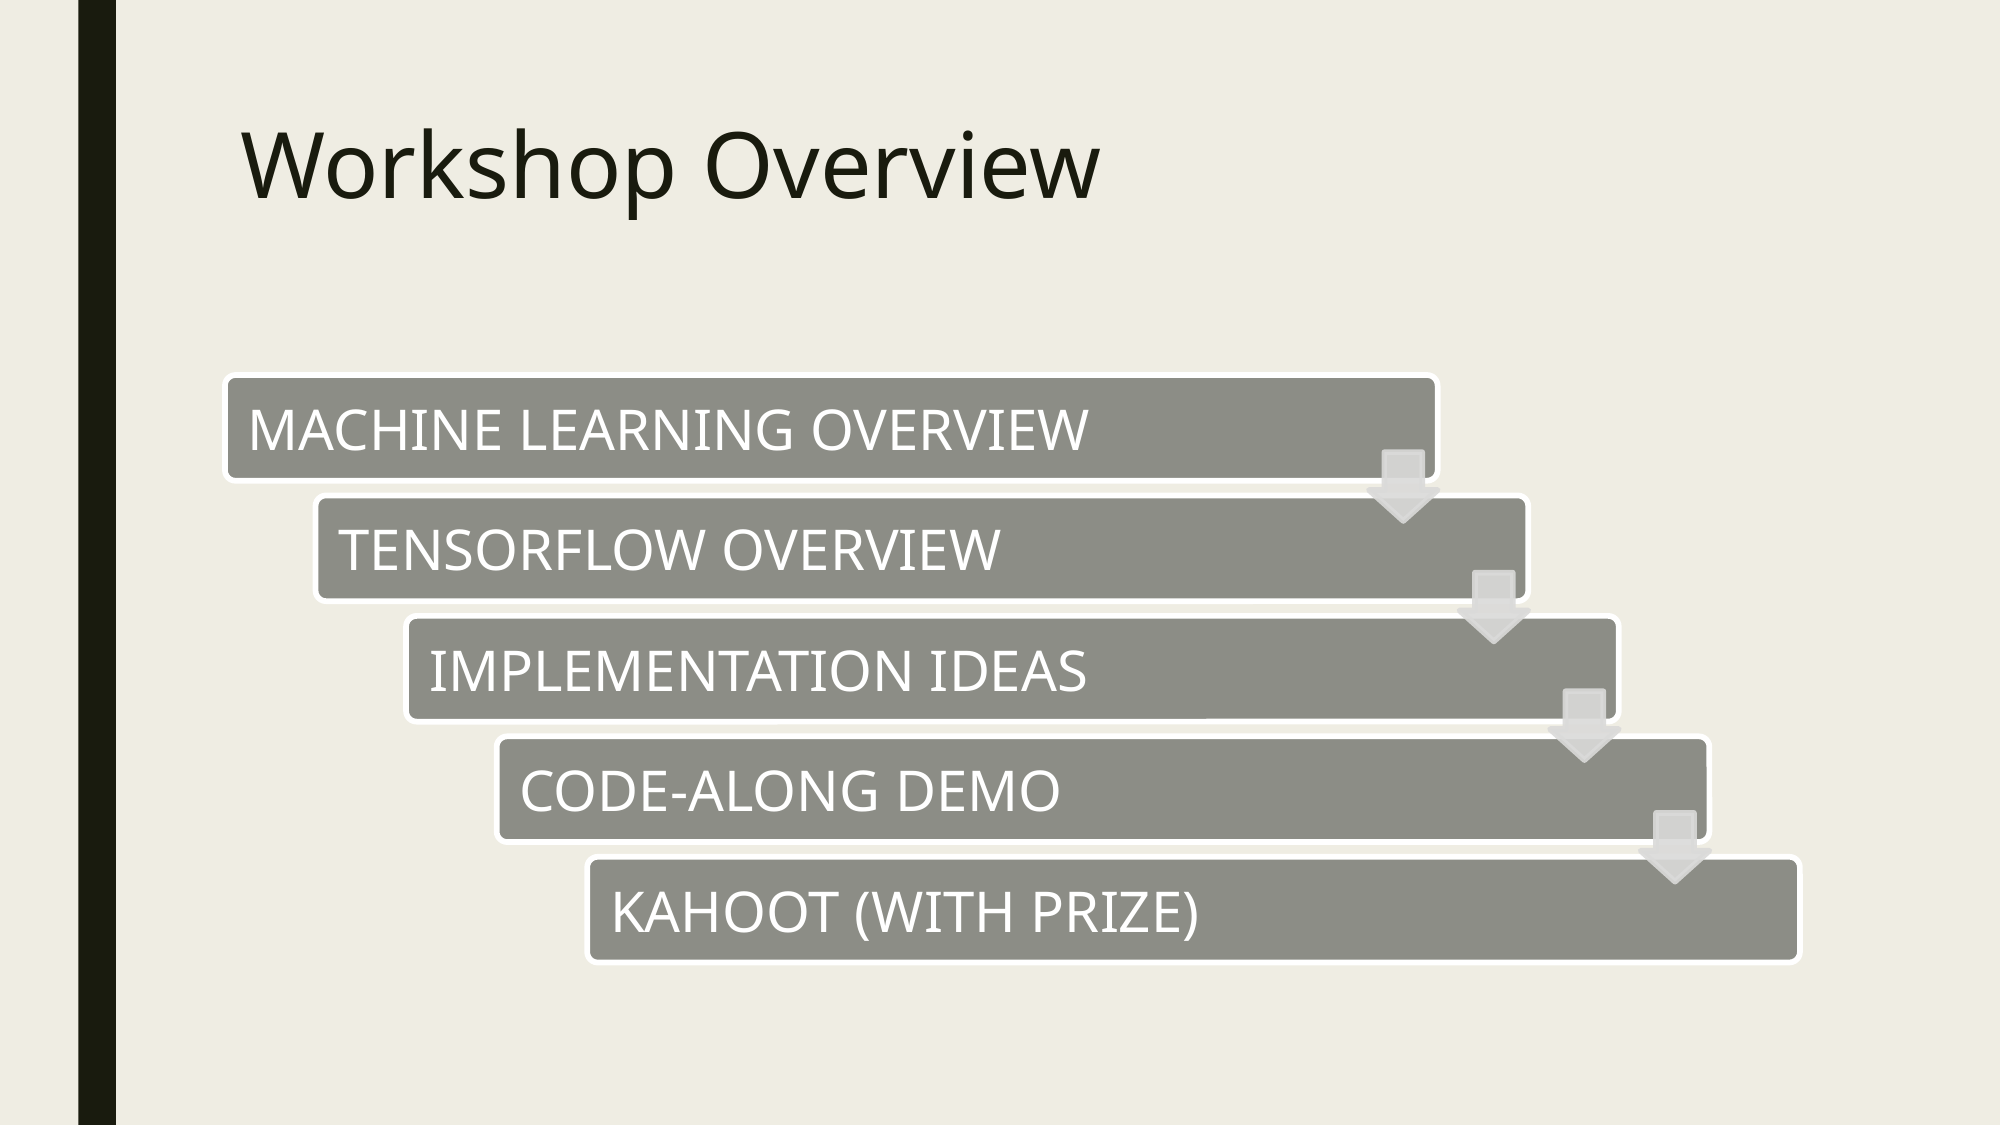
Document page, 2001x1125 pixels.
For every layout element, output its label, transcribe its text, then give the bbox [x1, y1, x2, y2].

title Workshop Overview [225, 112, 1800, 357]
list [224, 374, 1800, 963]
